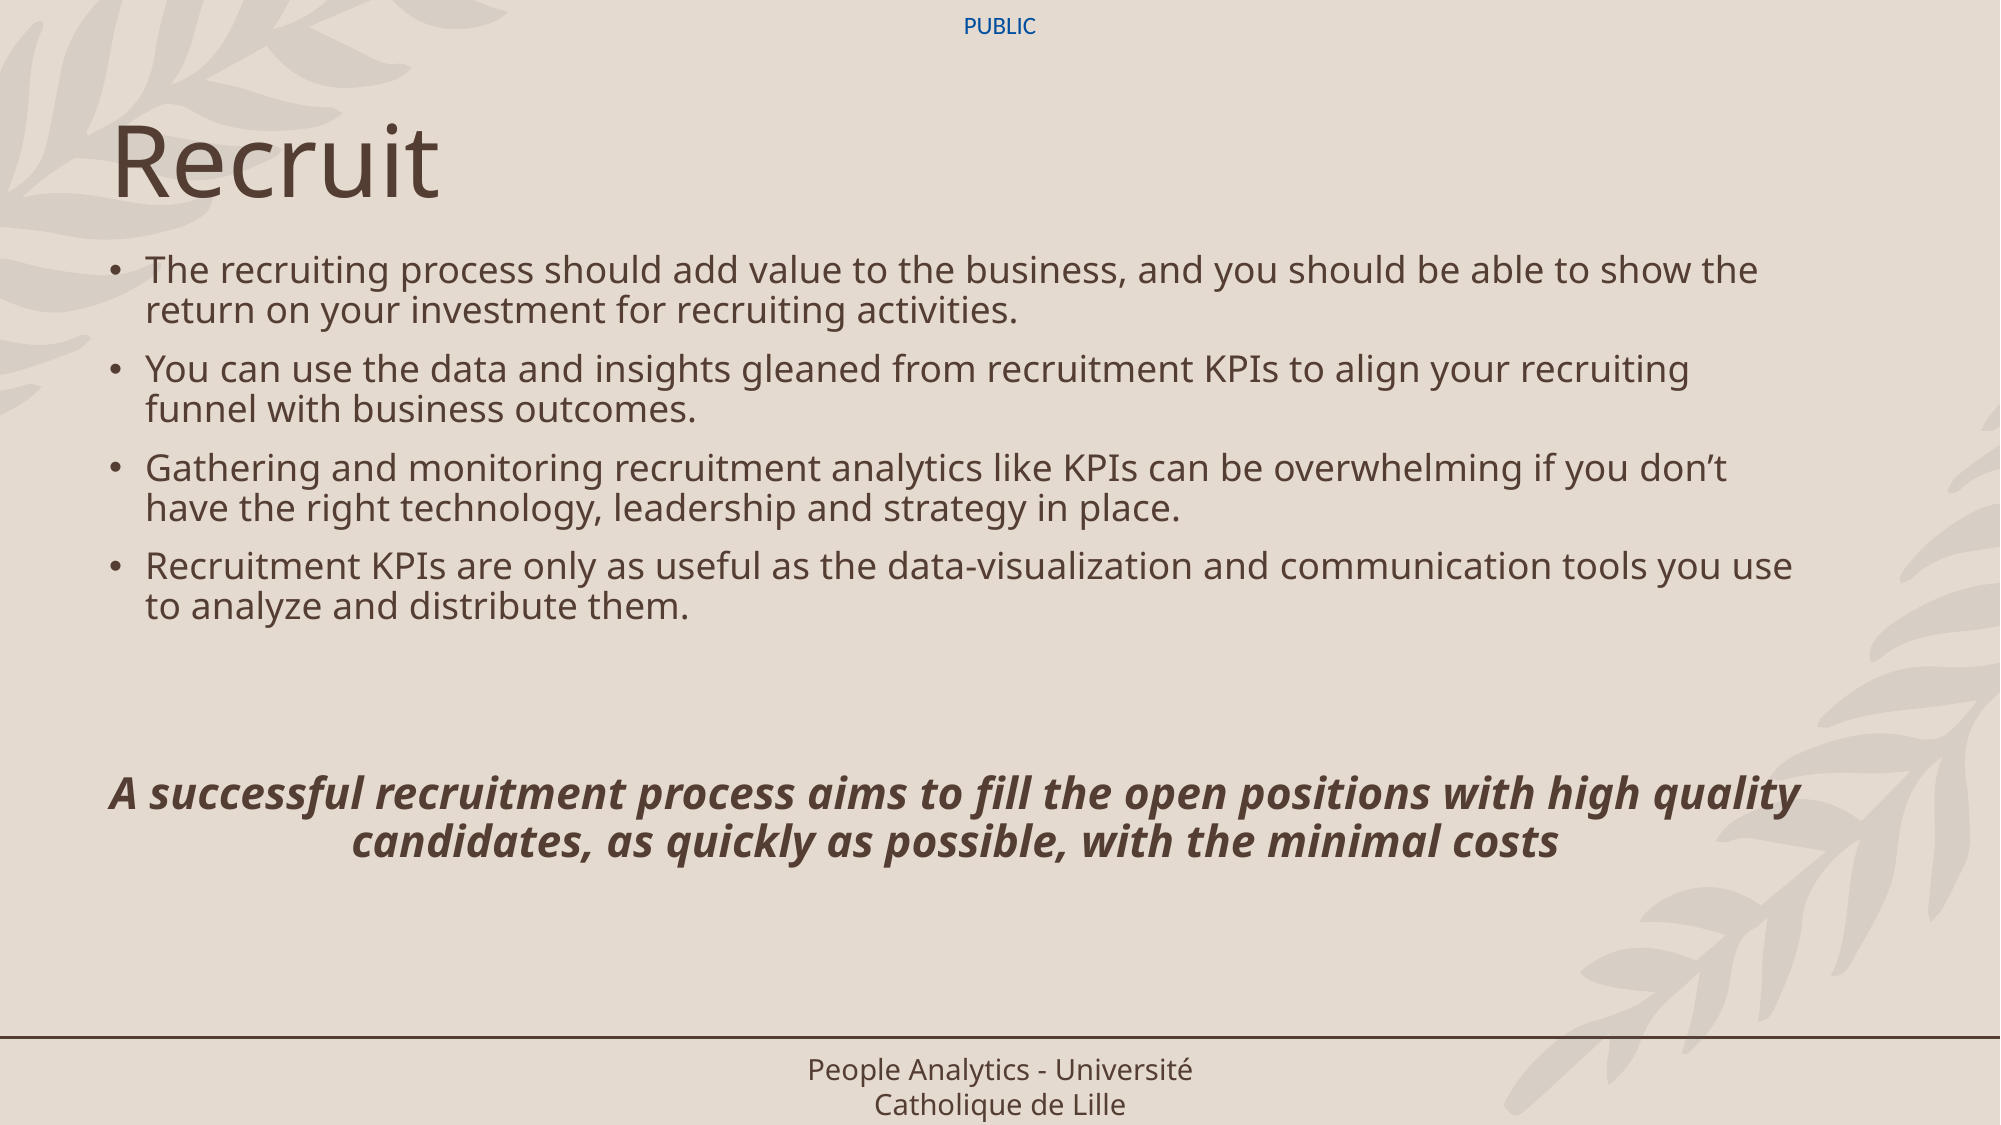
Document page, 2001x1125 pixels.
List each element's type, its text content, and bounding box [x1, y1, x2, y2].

footer People Analytics - Université Catholique de Lille [718, 1060, 1283, 1112]
title Recruit [94, 115, 1595, 227]
text_box The recruiting process should add value to the business, and you should be able to show the return on your investment for recruiting activities. You can use the data and insights gleaned from recruitment KPIs to align your recruiting funnel with business outcomes. Gathering and monitoring recruitment analytics like KPIs can be overwhelming if you don’t have the right technology, leadership and strategy in place. Recruitment KPIs are only as useful as the data-visualization and communication tools you use to analyze and distribute them. A successful recruitment process aims to fill the open positions with high quality candidates, as quickly as possible, with the minimal costs [94, 244, 1820, 881]
